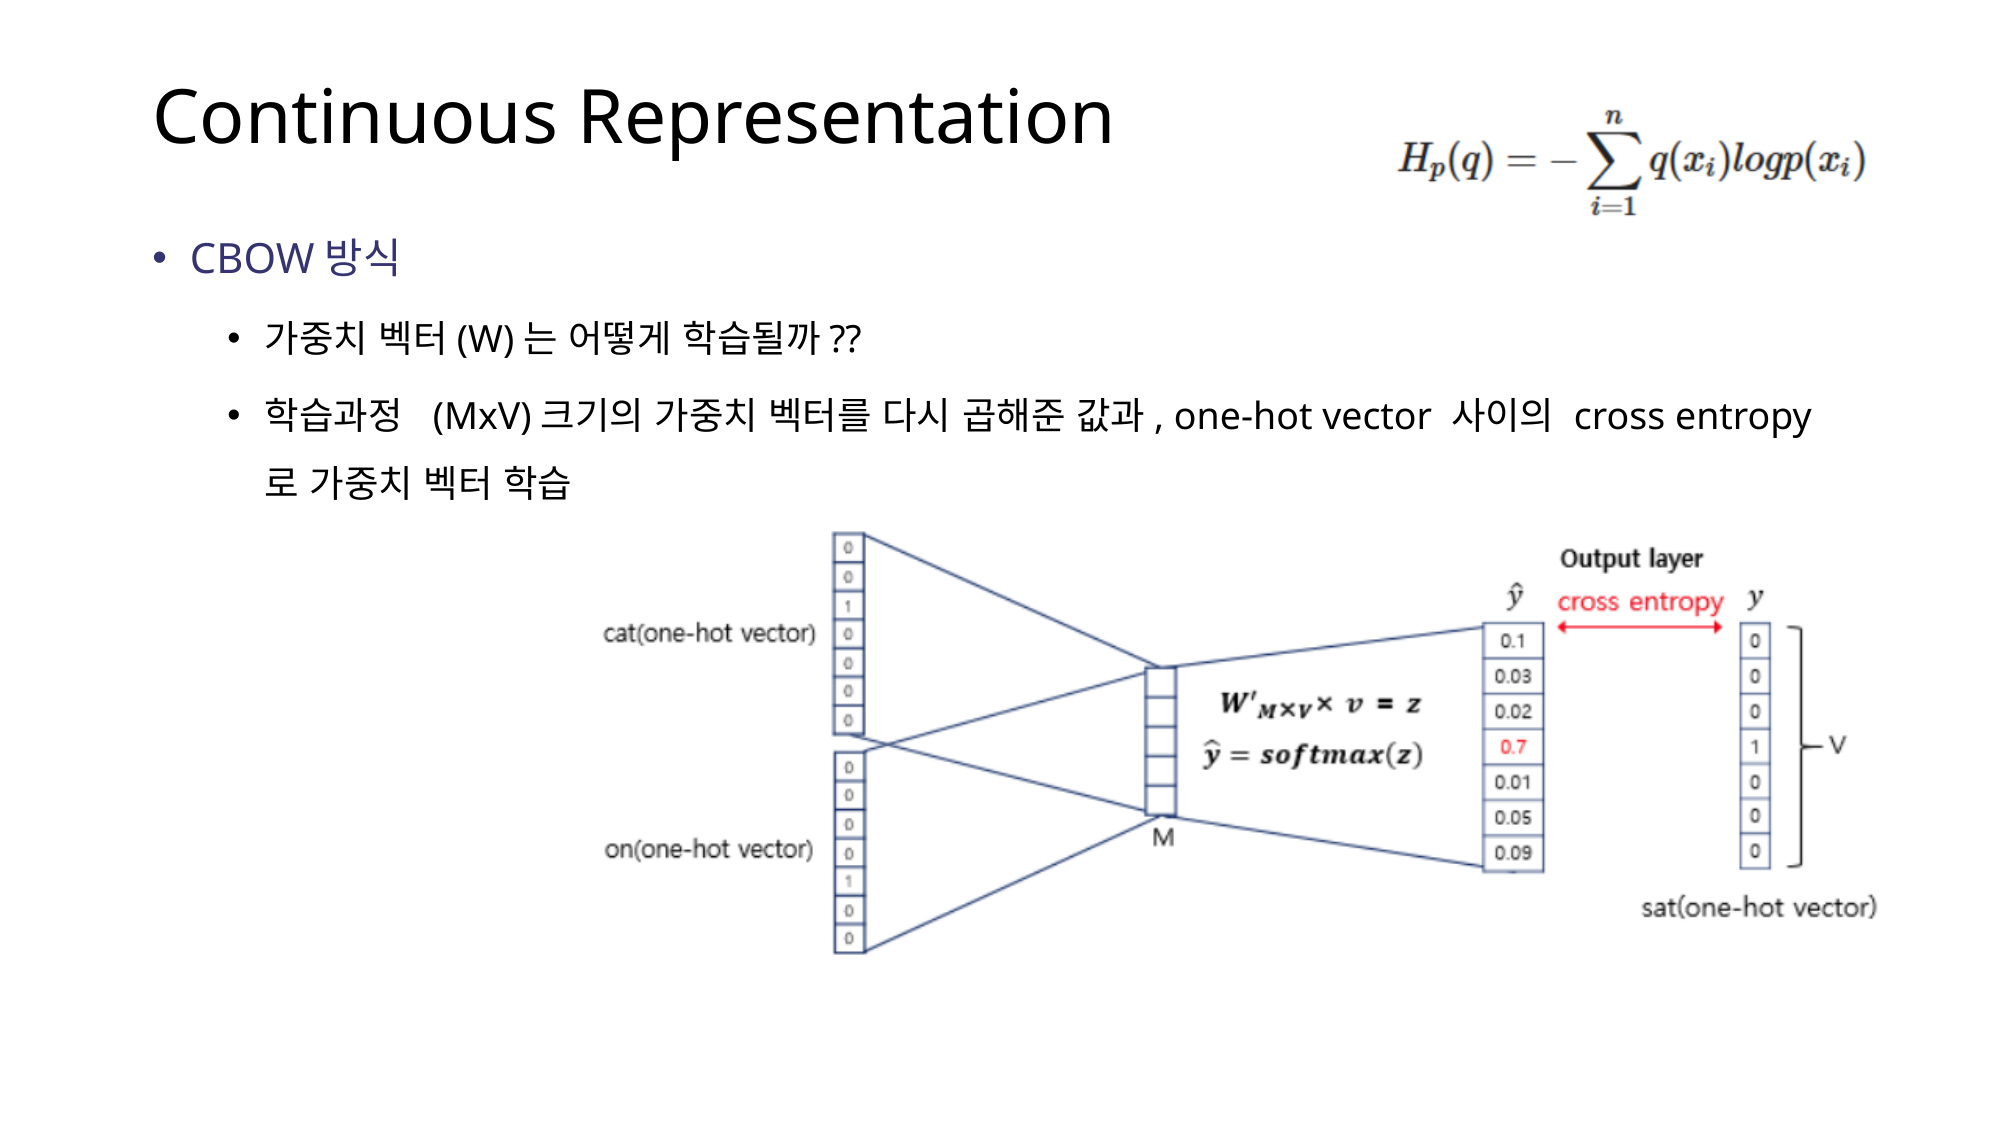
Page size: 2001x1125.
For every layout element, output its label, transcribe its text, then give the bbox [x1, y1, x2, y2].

picture [569, 505, 1919, 980]
list CBOW방식 가중치 벡터(W)는 어떻게 학습될까?? 학습과정 (MxV)크기의 가중치 벡터를 다시 곱해준 값과, one-hot vector 사이의 cross entropy로 가중치 벡터 학습 [137, 199, 1863, 1014]
picture [1342, 59, 1919, 240]
title Continuous Representation [137, 59, 1341, 179]
